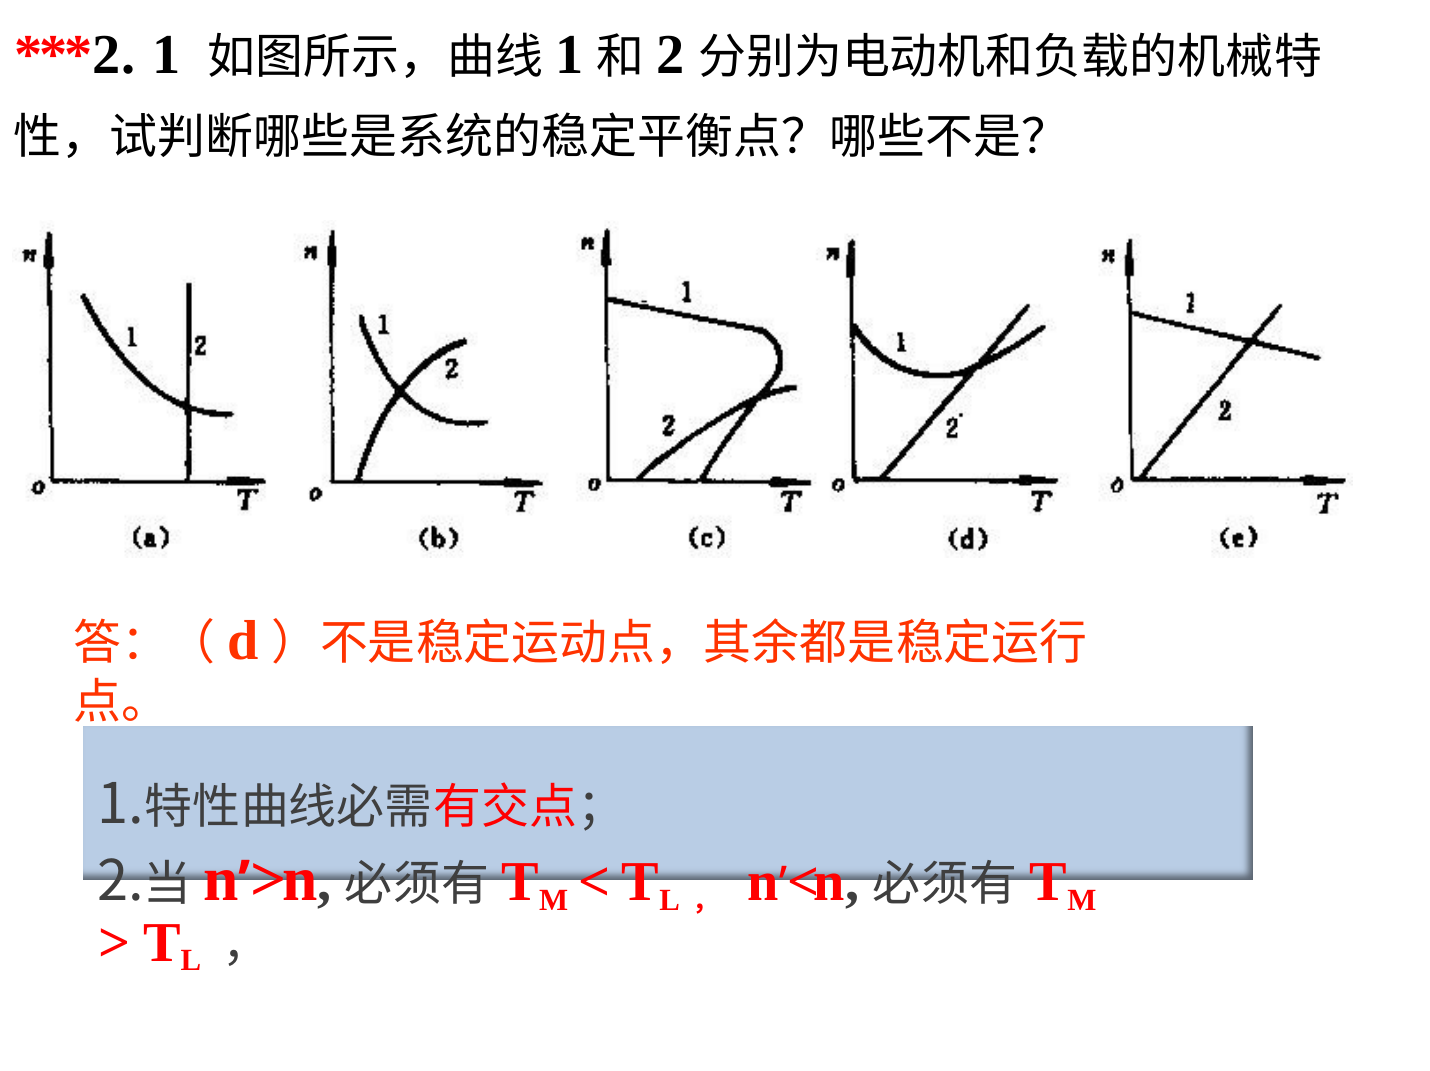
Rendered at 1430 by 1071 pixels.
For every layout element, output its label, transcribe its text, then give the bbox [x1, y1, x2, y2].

picture [12, 220, 1354, 558]
text_box 答：（d）不是稳定运动点，其余都是稳定运行点。 特性曲线必需有交点； 当n’>n,必须有TM < TL， n’<n,必须有TM > TL ， [69, 601, 1169, 973]
title ***2. 1 如图所示，曲线1和2分别为电动机和负载的机械特性，试判断哪些是系统的稳定平衡点？哪些不是？ [11, 0, 1337, 171]
picture [83, 726, 1253, 880]
